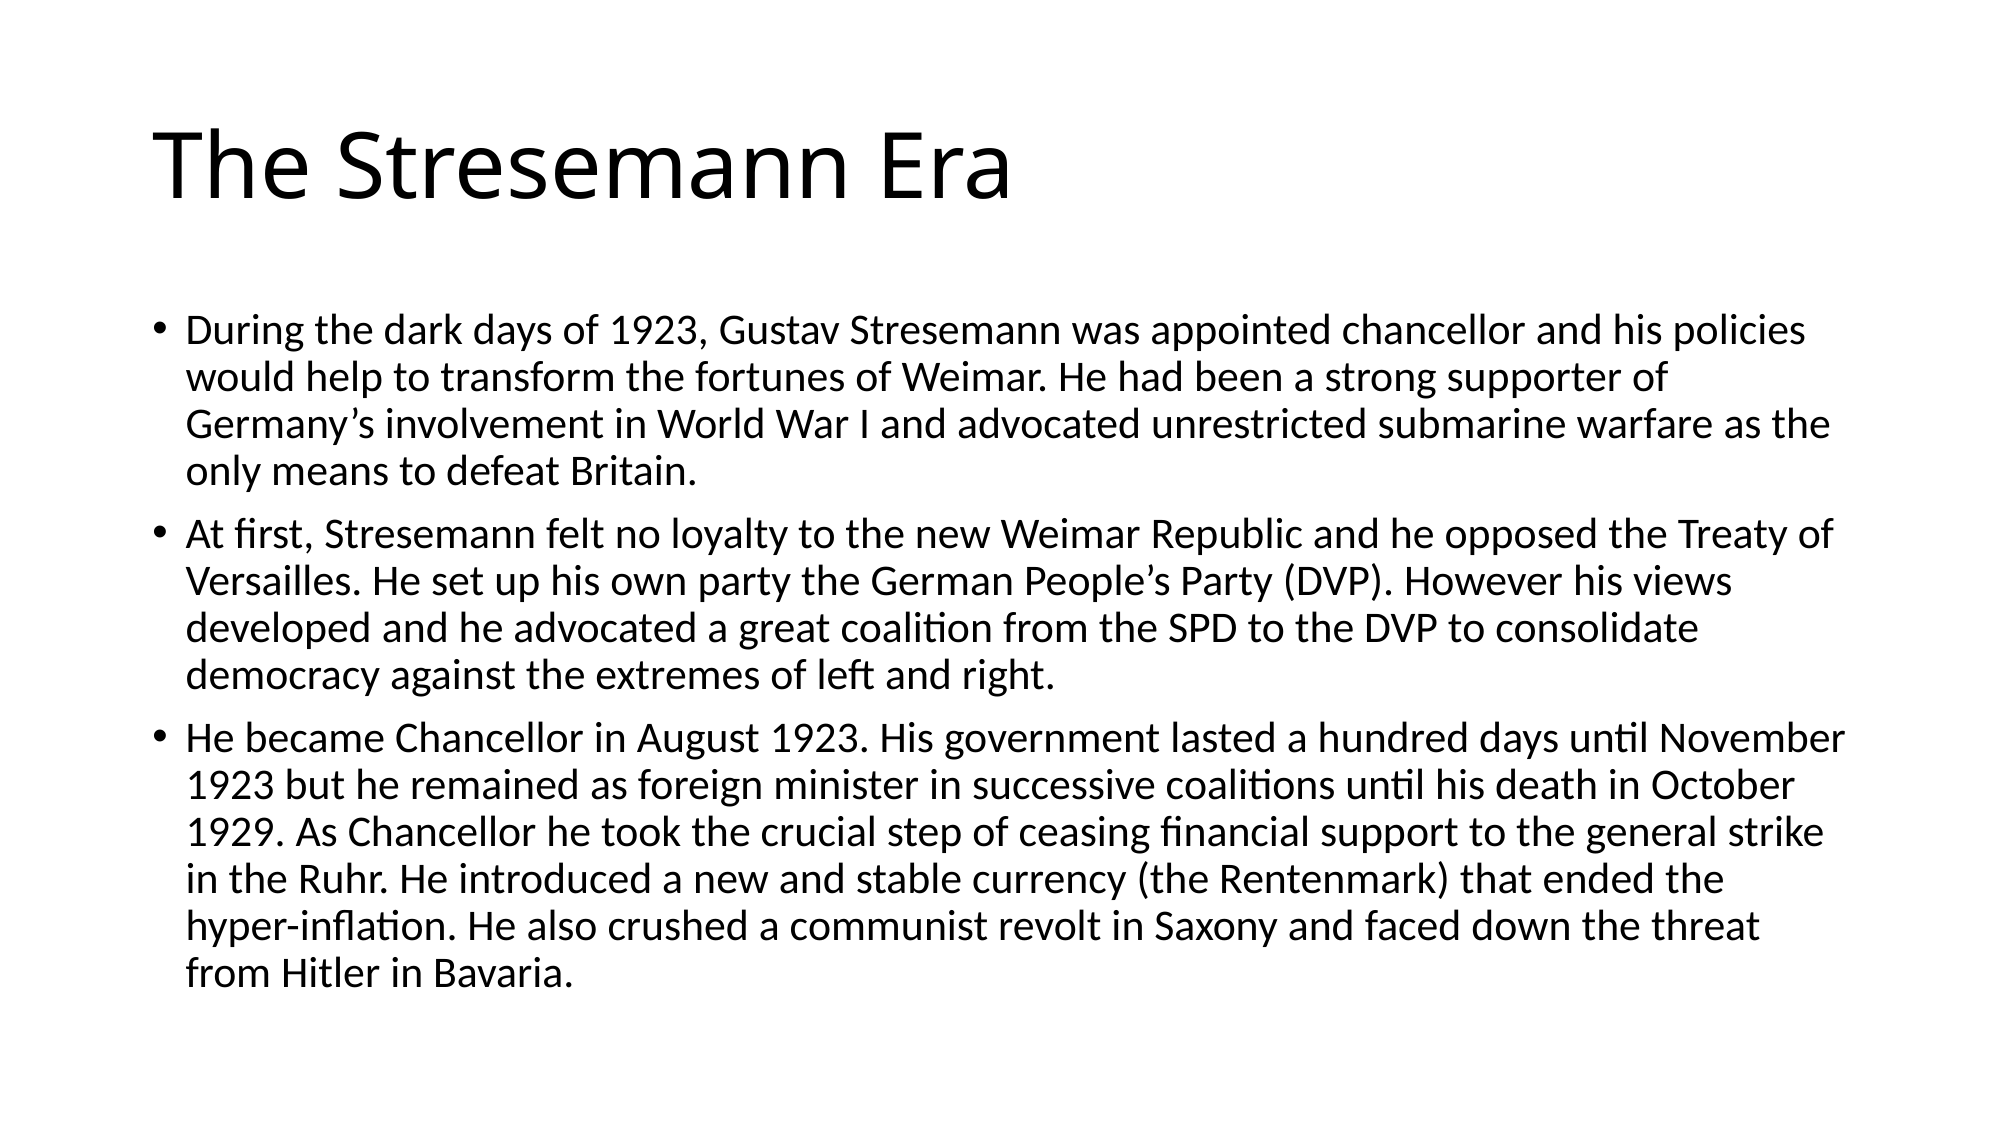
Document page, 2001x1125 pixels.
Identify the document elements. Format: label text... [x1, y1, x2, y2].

title The Stresemann Era [137, 59, 1863, 278]
list During the dark days of 1923, Gustav Stresemann was appointed chancellor and his policies would help to transform the fortunes of Weimar. He had been a strong supporter of Germany’s involvement in World War I and advocated unrestricted submarine warfare as the only means to defeat Britain. At first, Stresemann felt no loyalty to the new Weimar Republic and he opposed the Treaty of Versailles. He set up his own party the German People’s Party (DVP). However his views developed and he advocated a great coalition from the SPD to the DVP to consolidate democracy against the extremes of left and right. He became Chancellor in August 1923. His government lasted a hundred days until November 1923 but he remained as foreign minister in successive coalitions until his death in October 1929. As Chancellor he took the crucial step of ceasing financial support to the general strike in the Ruhr. He introduced a new and stable currency (the Rentenmark) that ended the hyper-inflation. He also crushed a communist revolt in Saxony and faced down the threat from Hitler in Bavaria. [137, 299, 1863, 1014]
